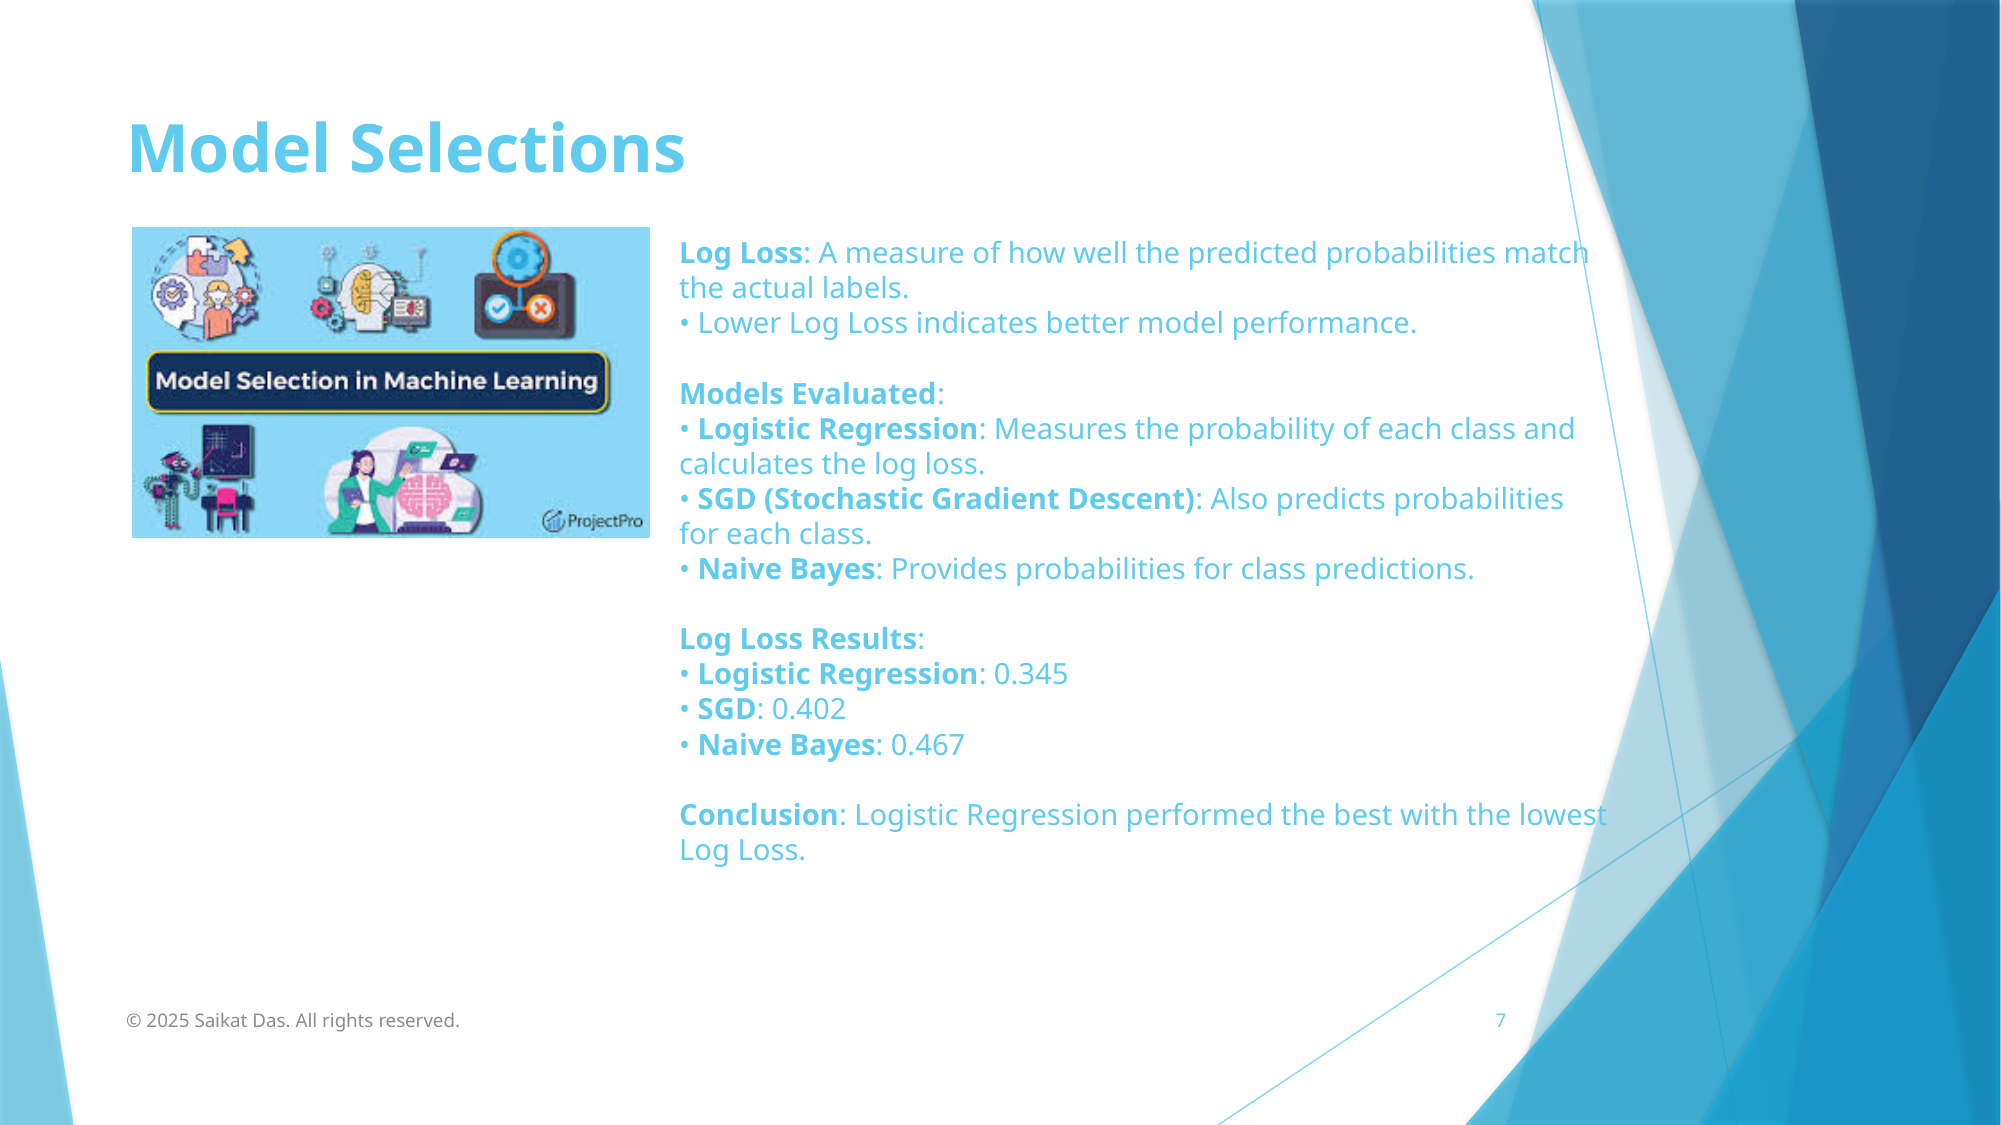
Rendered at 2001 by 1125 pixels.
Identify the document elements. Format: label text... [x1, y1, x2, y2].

picture [132, 226, 650, 538]
title Model Selections [111, 97, 1522, 228]
slide_number 7 [1409, 991, 1522, 1051]
text_box Log Loss: A measure of how well the predicted probabilities match the actual labels. • Lower Log Loss indicates better model performance. Models Evaluated: • Logistic Regression: Measures the probability of each class and calculates the log loss. • SGD (Stochastic Gradient Descent): Also predicts probabilities for each class. • Naive Bayes: Provides probabilities for class predictions. Log Loss Results: • Logistic Regression: 0.345 • SGD: 0.402 • Naive Bayes: 0.467 Conclusion: Logistic Regression performed the best with the lowest Log Loss. [664, 227, 1624, 962]
footer ©️ 2025 Saikat Das. All rights reserved. [111, 991, 1145, 1051]
